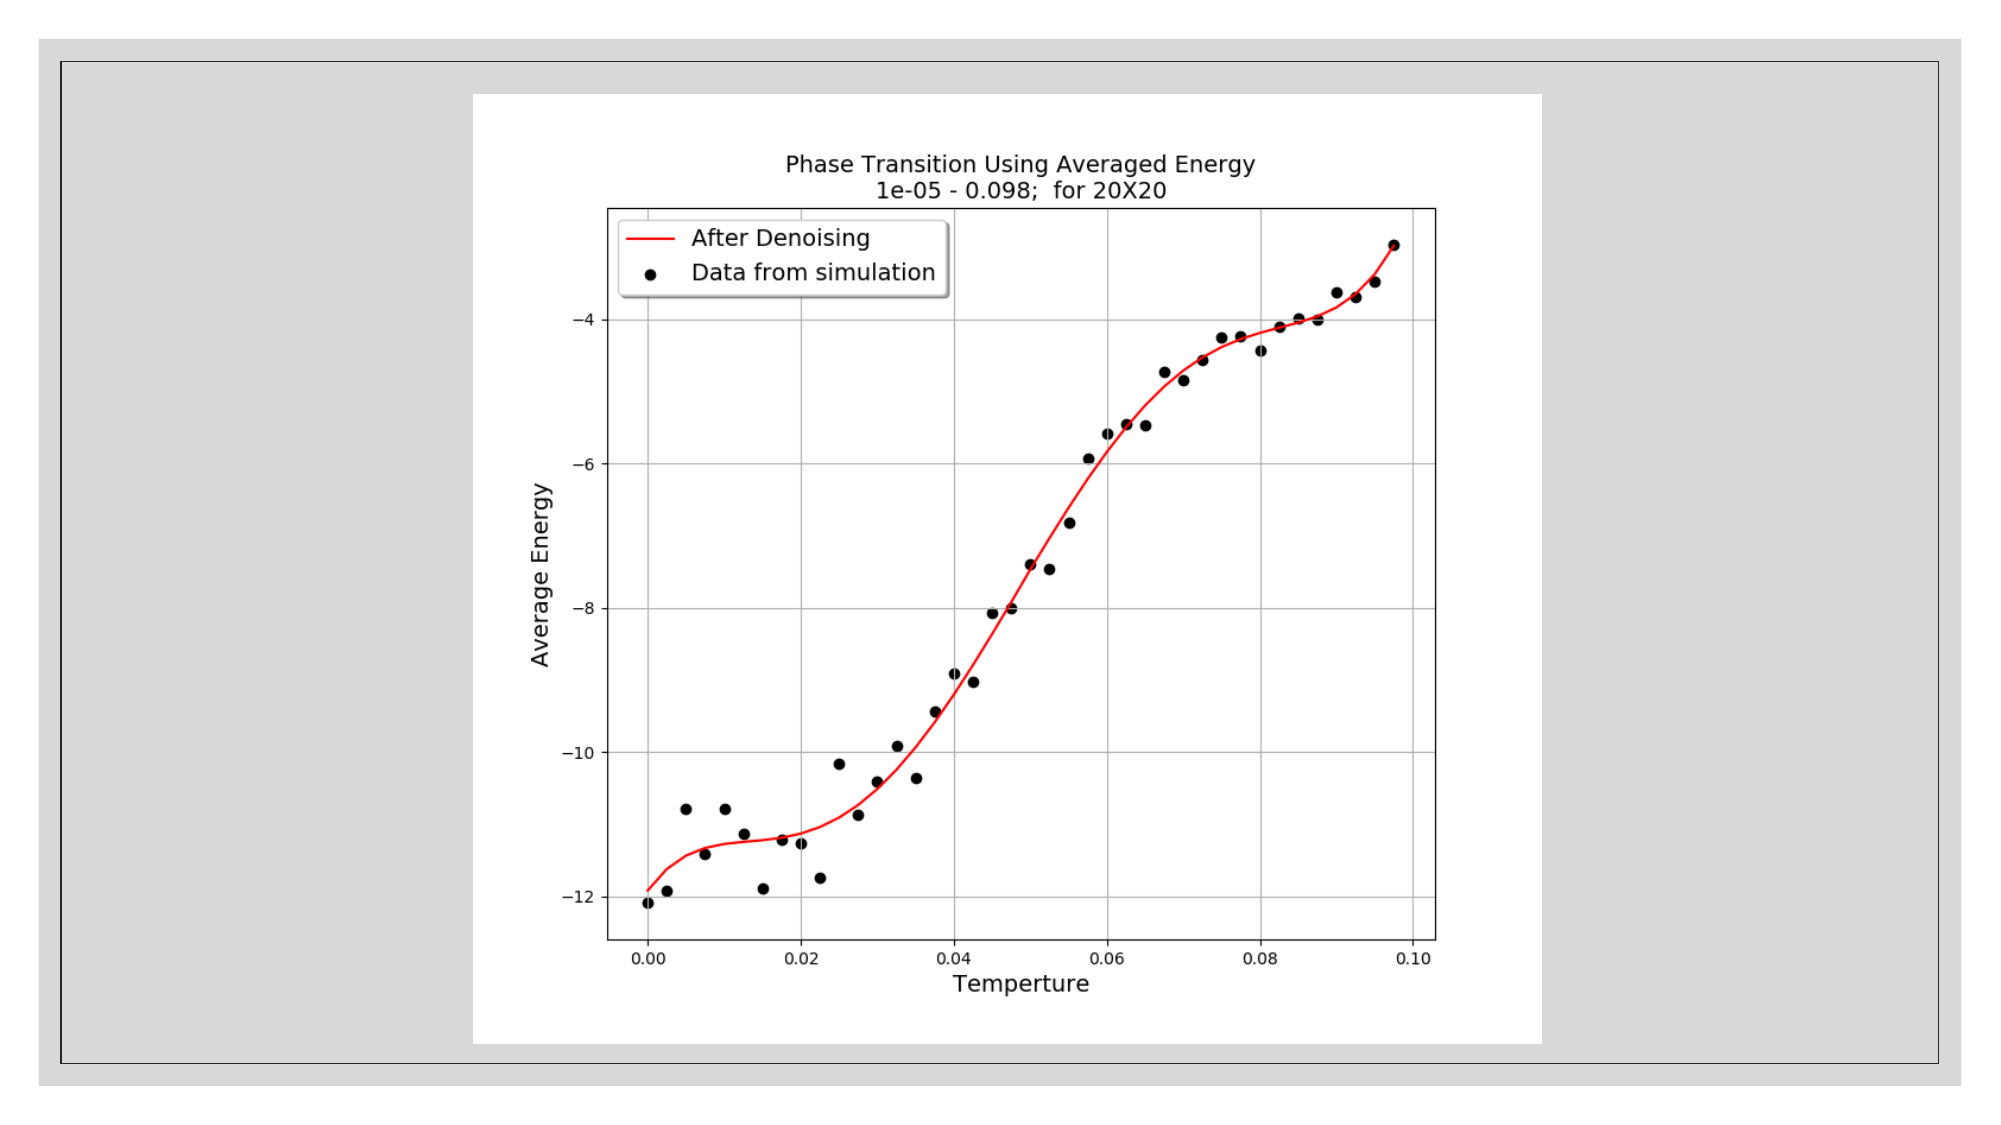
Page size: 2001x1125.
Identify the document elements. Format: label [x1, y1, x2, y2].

picture [473, 94, 1542, 1044]
